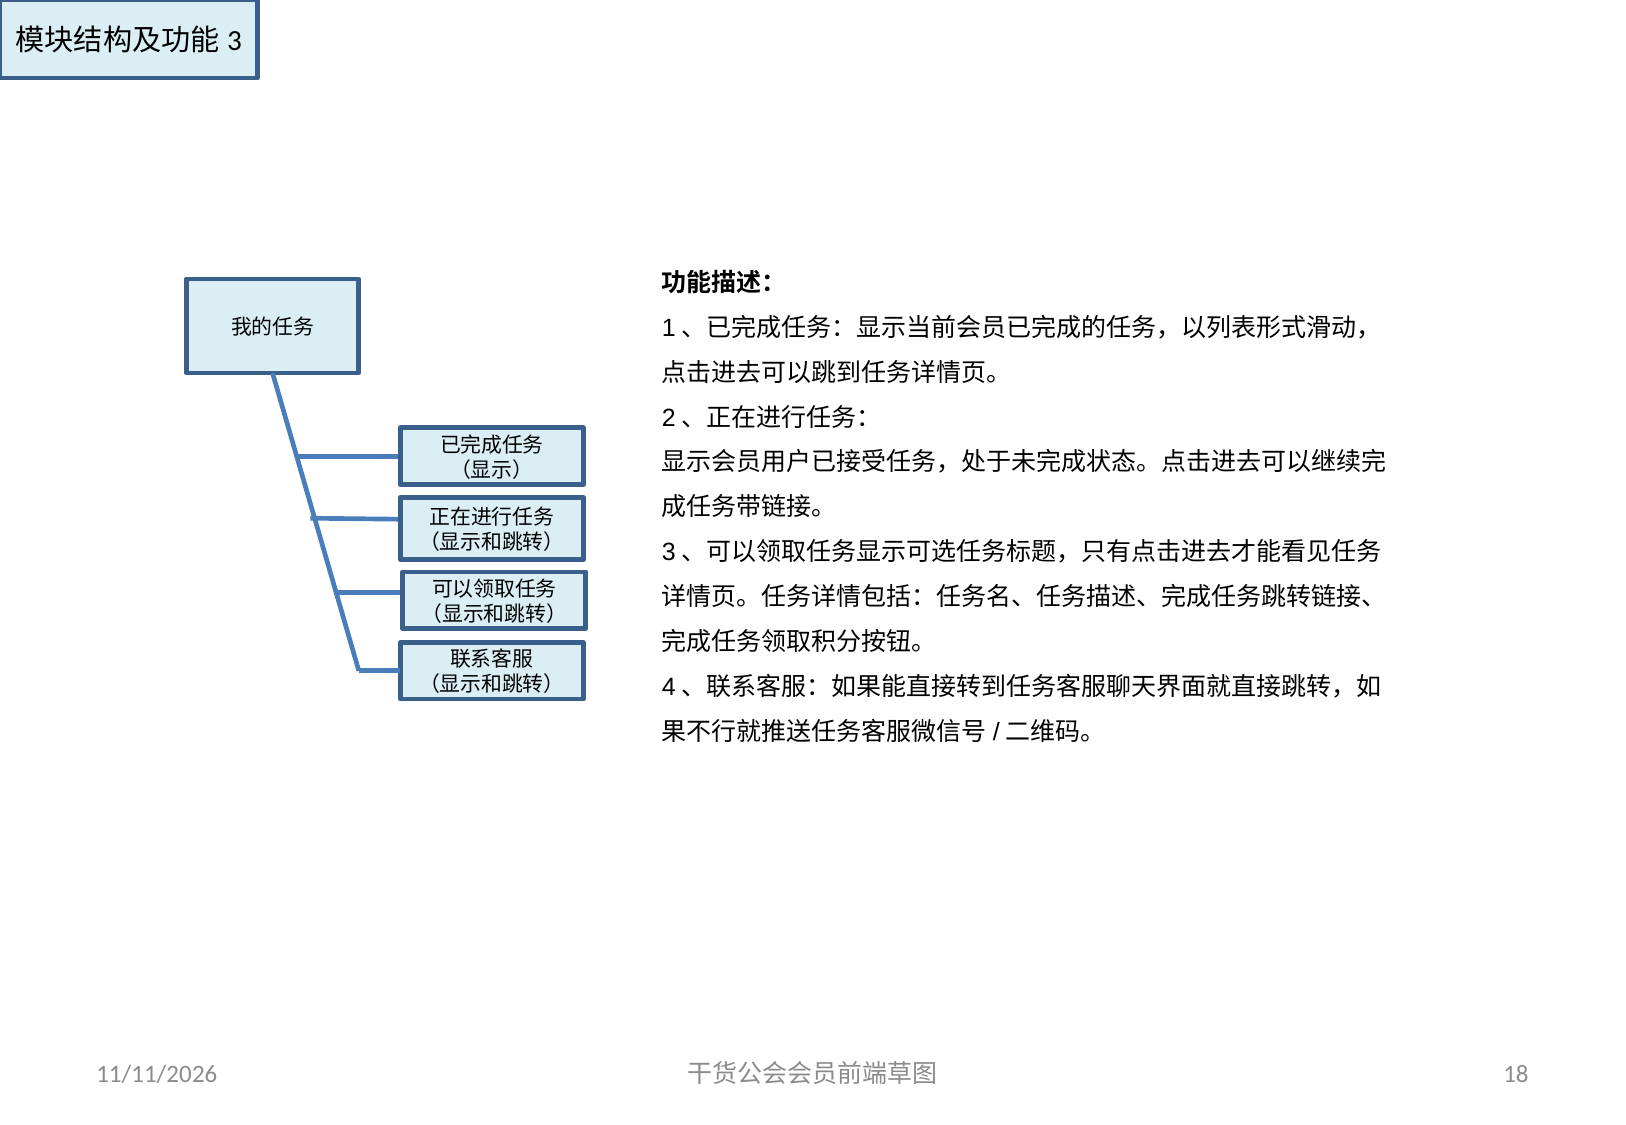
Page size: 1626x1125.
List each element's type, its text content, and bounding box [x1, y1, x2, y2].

text_box 模块结构及功能3 [0, 0, 259, 80]
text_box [186, 278, 587, 700]
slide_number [81, 1042, 461, 1103]
text_box 功能描述： 1、已完成任务：显示当前会员已完成的任务，以列表形式滑动，点击进去可以跳到任务详情页。 2、正在进行任务： 显示会员用户已接受任务，处于未完成状态。点击进去可以继续完成任务带链接。 3、可以领取任务显示可选任务标题，只有点击进去才能看见任务详情页。任务详情包括：任务名、任务描述、完成任务跳转链接、完成任务领取积分按钮。 4、联系客服：如果能直接转到任务客服聊天界面就直接跳转，如果不行就推送任务客服微信号/二维码。 [647, 244, 1404, 783]
slide_number 18 [1164, 1042, 1544, 1103]
footer 干货公会会员前端草图 [555, 1042, 1070, 1103]
